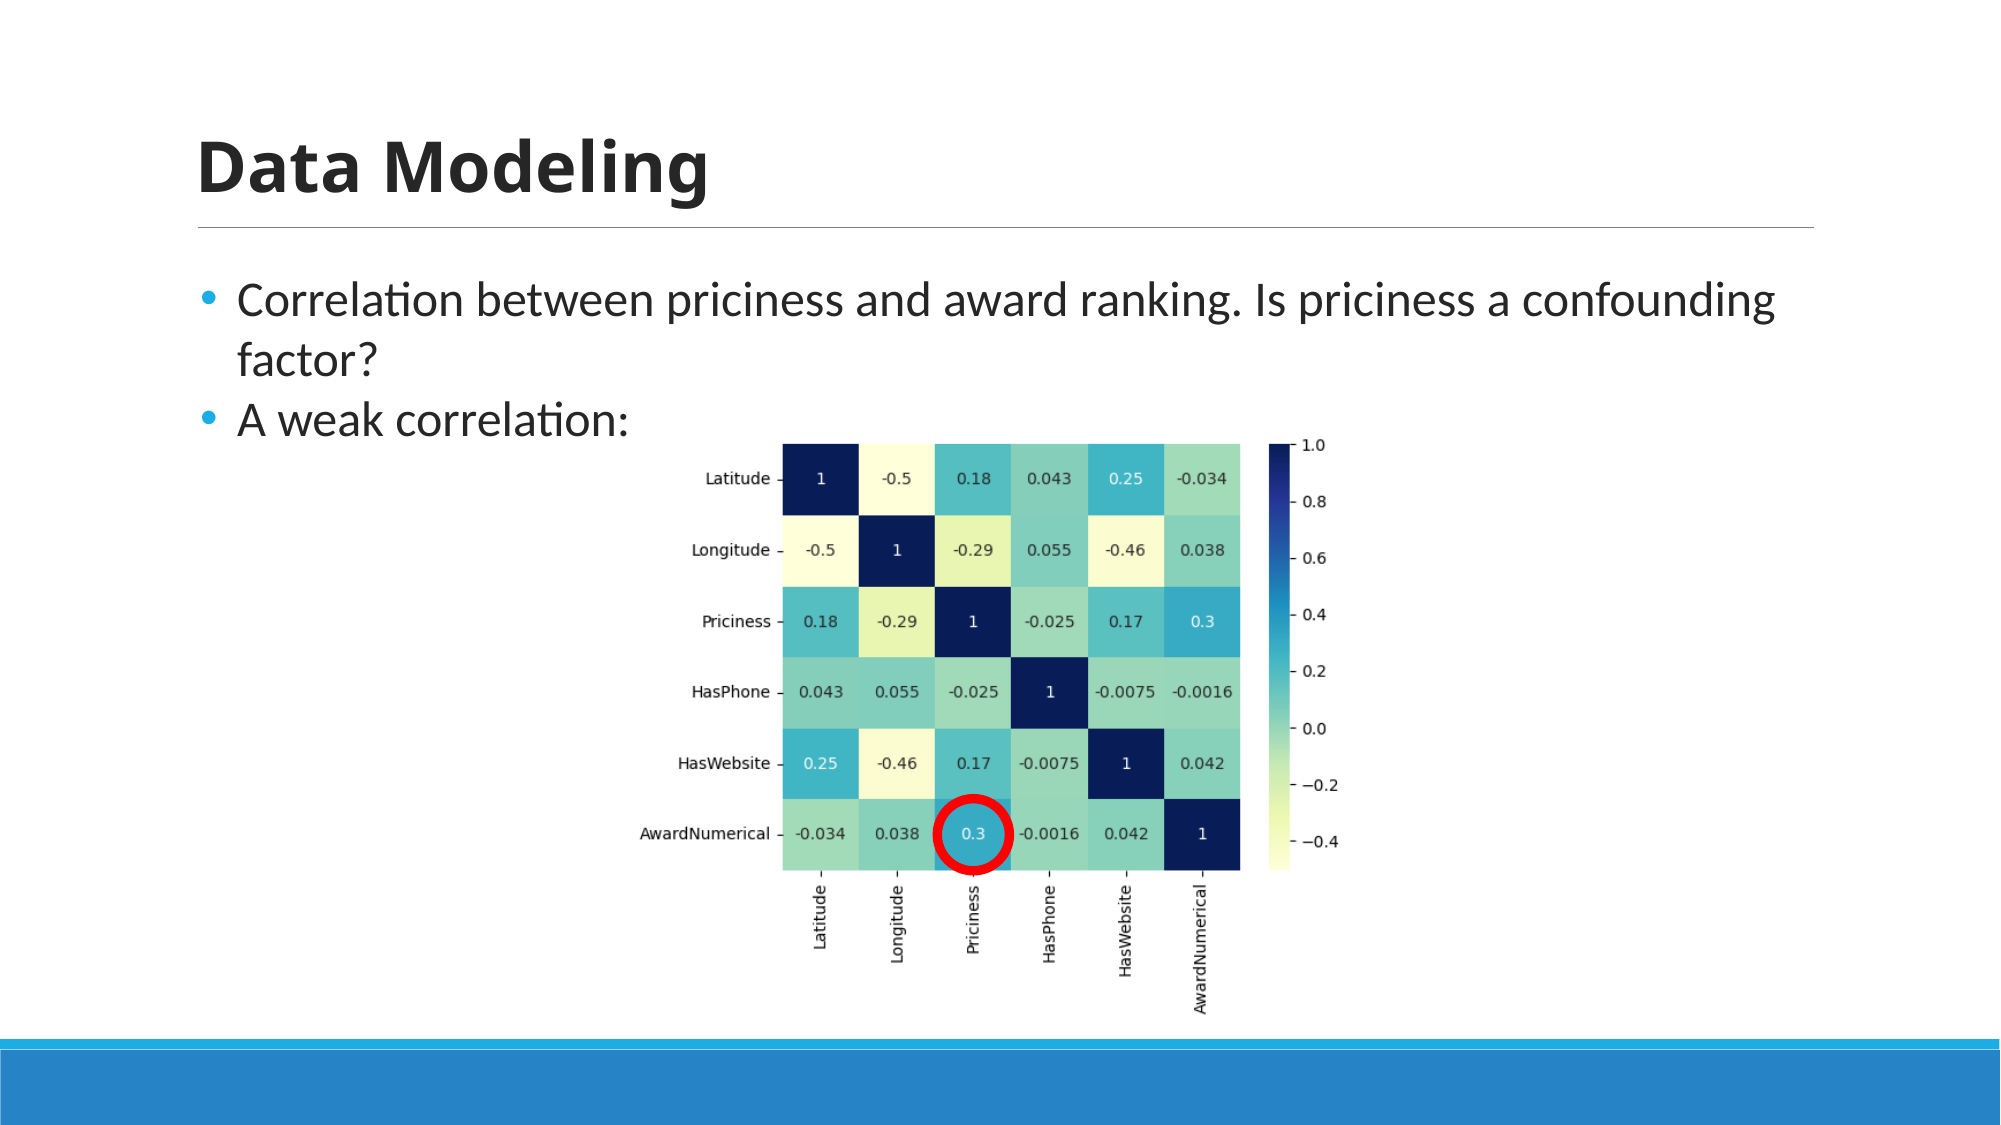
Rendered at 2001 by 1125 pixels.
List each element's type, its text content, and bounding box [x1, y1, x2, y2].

text_box Data Modeling [180, 114, 1831, 215]
picture [632, 428, 1368, 1025]
text_box Correlation between priciness and award ranking. Is priciness a confounding factor? A weak correlation: [185, 259, 1836, 992]
